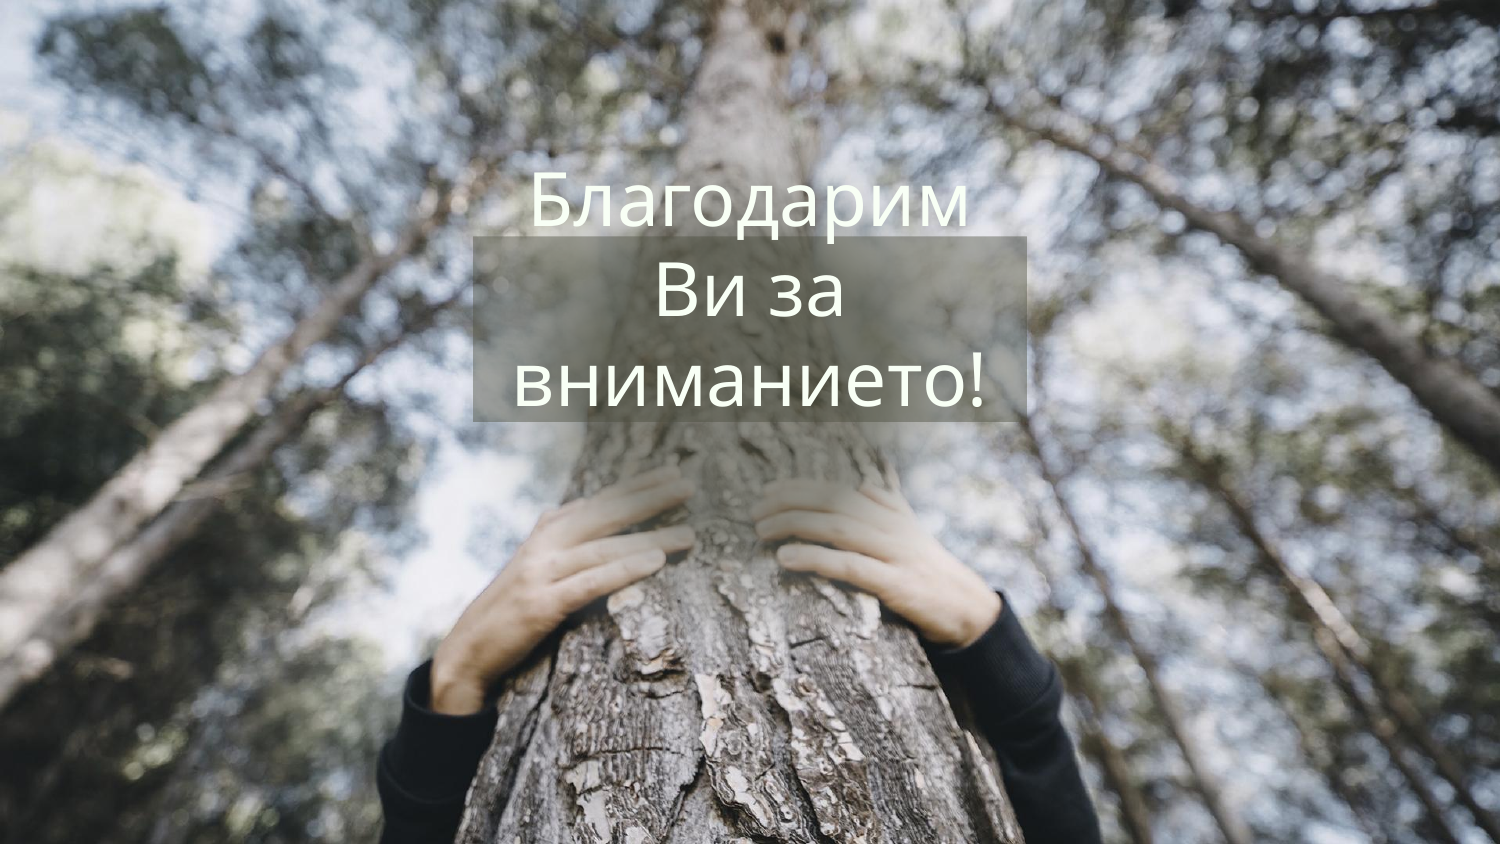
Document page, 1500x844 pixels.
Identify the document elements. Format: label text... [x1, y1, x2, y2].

picture [0, 0, 1500, 844]
title Благодарим Ви за вниманието! [473, 236, 1027, 422]
text_box [273, 23, 1196, 748]
